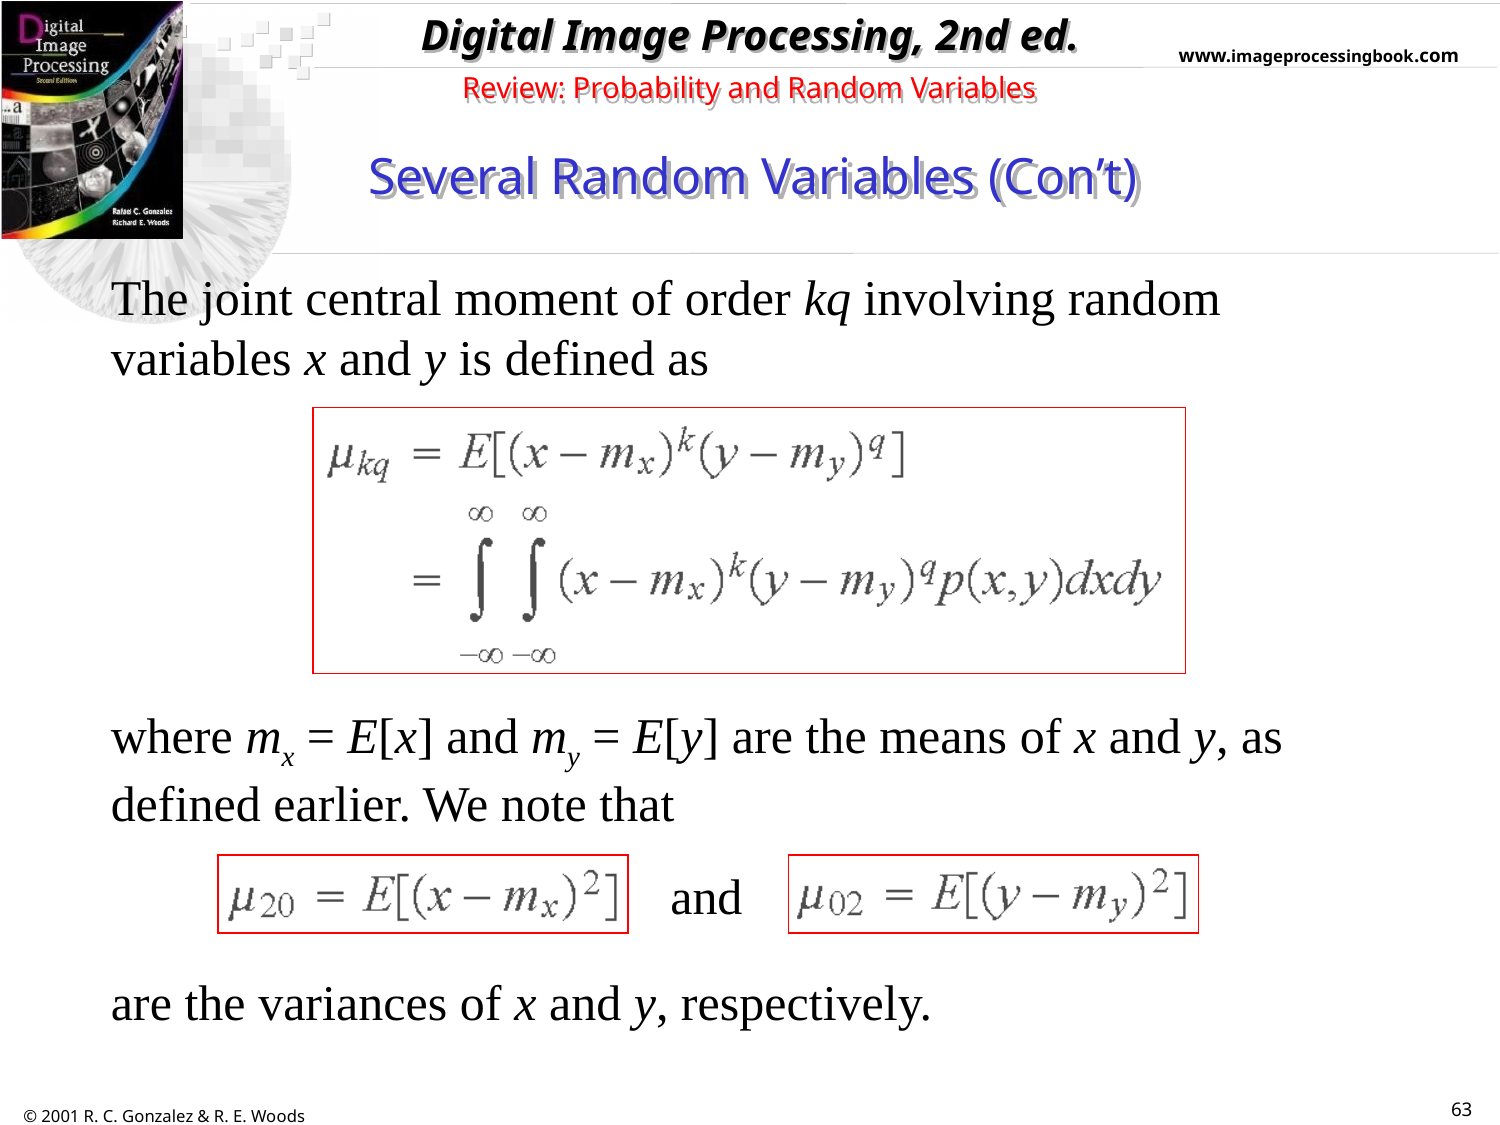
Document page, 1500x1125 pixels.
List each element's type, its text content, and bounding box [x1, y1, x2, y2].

text_box Review: Probability and Random Variables [447, 62, 1052, 113]
picture [1, 1, 380, 325]
text_box Several Random Variables (Con’t) [353, 137, 1153, 212]
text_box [313, 407, 1186, 674]
text_box are the variances of x and y, respectively. [96, 963, 1367, 1039]
text_box where mx = E[x] and my = E[y] are the means of x and y, as defined earlier. We note that [96, 696, 1442, 839]
text_box The joint central moment of order kq involving random variables x and y is defined as [96, 257, 1408, 393]
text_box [217, 854, 1199, 933]
slide_number 63 [1175, 1090, 1488, 1125]
